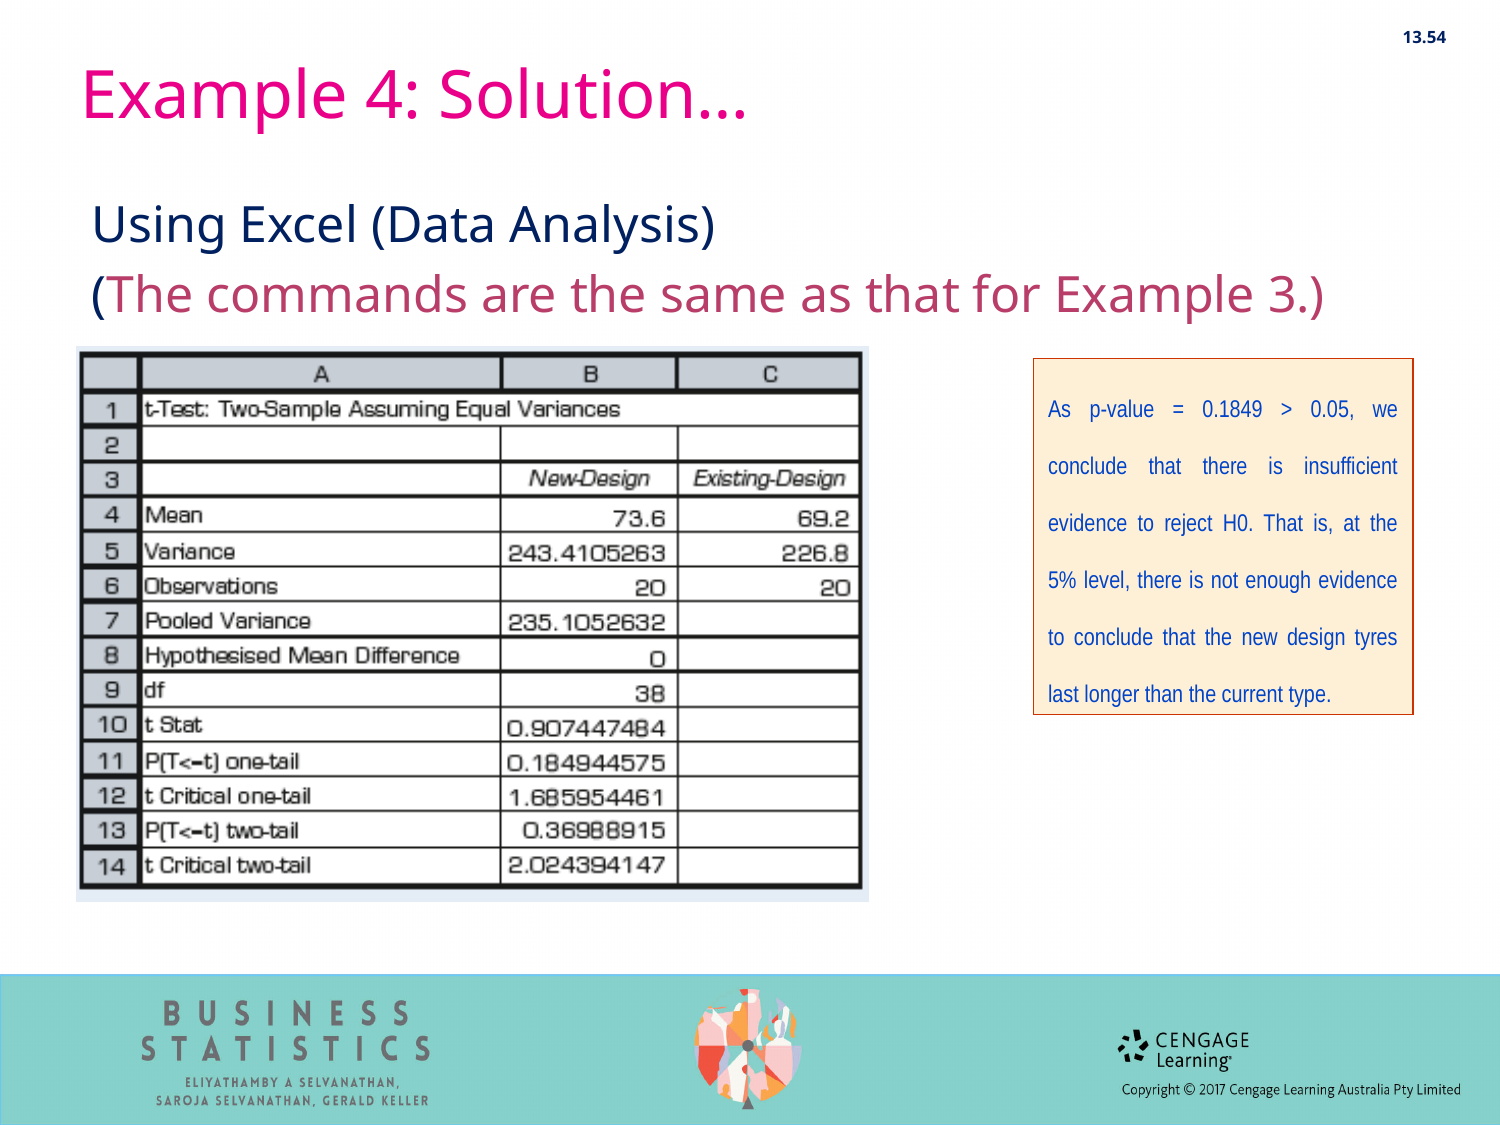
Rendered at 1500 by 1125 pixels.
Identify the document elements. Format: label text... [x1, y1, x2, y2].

text_box As p-value = 0.1849 > 0.05, we conclude that there is insufficient evidence to reject H0. That is, at the 5% level, there is not enough evidence to conclude that the new design tyres last longer than the current type. [1033, 358, 1414, 715]
title Example 4: Solution… [64, 19, 1415, 165]
list Using Excel (Data Analysis) (The commands are the same as that for Example 3.) [76, 184, 1436, 268]
text_box 13.54 [1387, 0, 1500, 60]
picture [0, 0, 1500, 1125]
